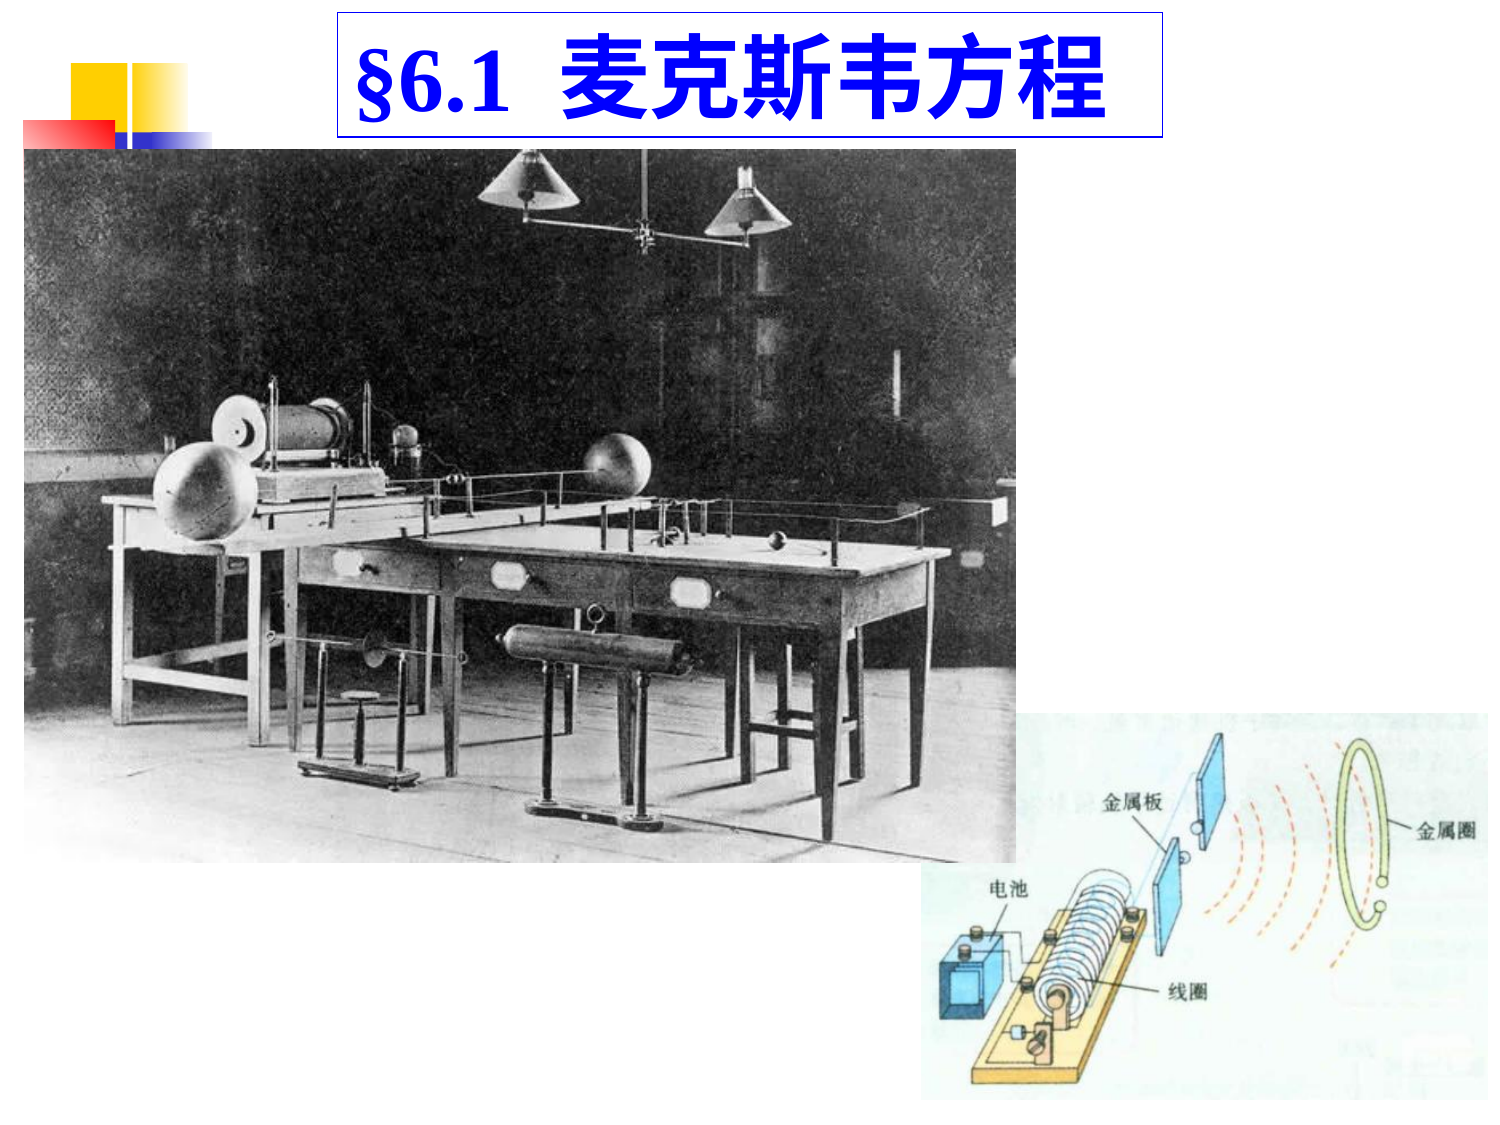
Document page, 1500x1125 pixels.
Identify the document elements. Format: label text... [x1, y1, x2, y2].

picture [24, 149, 1488, 1101]
text_box §6.1 麦克斯韦方程 [337, 12, 1163, 138]
